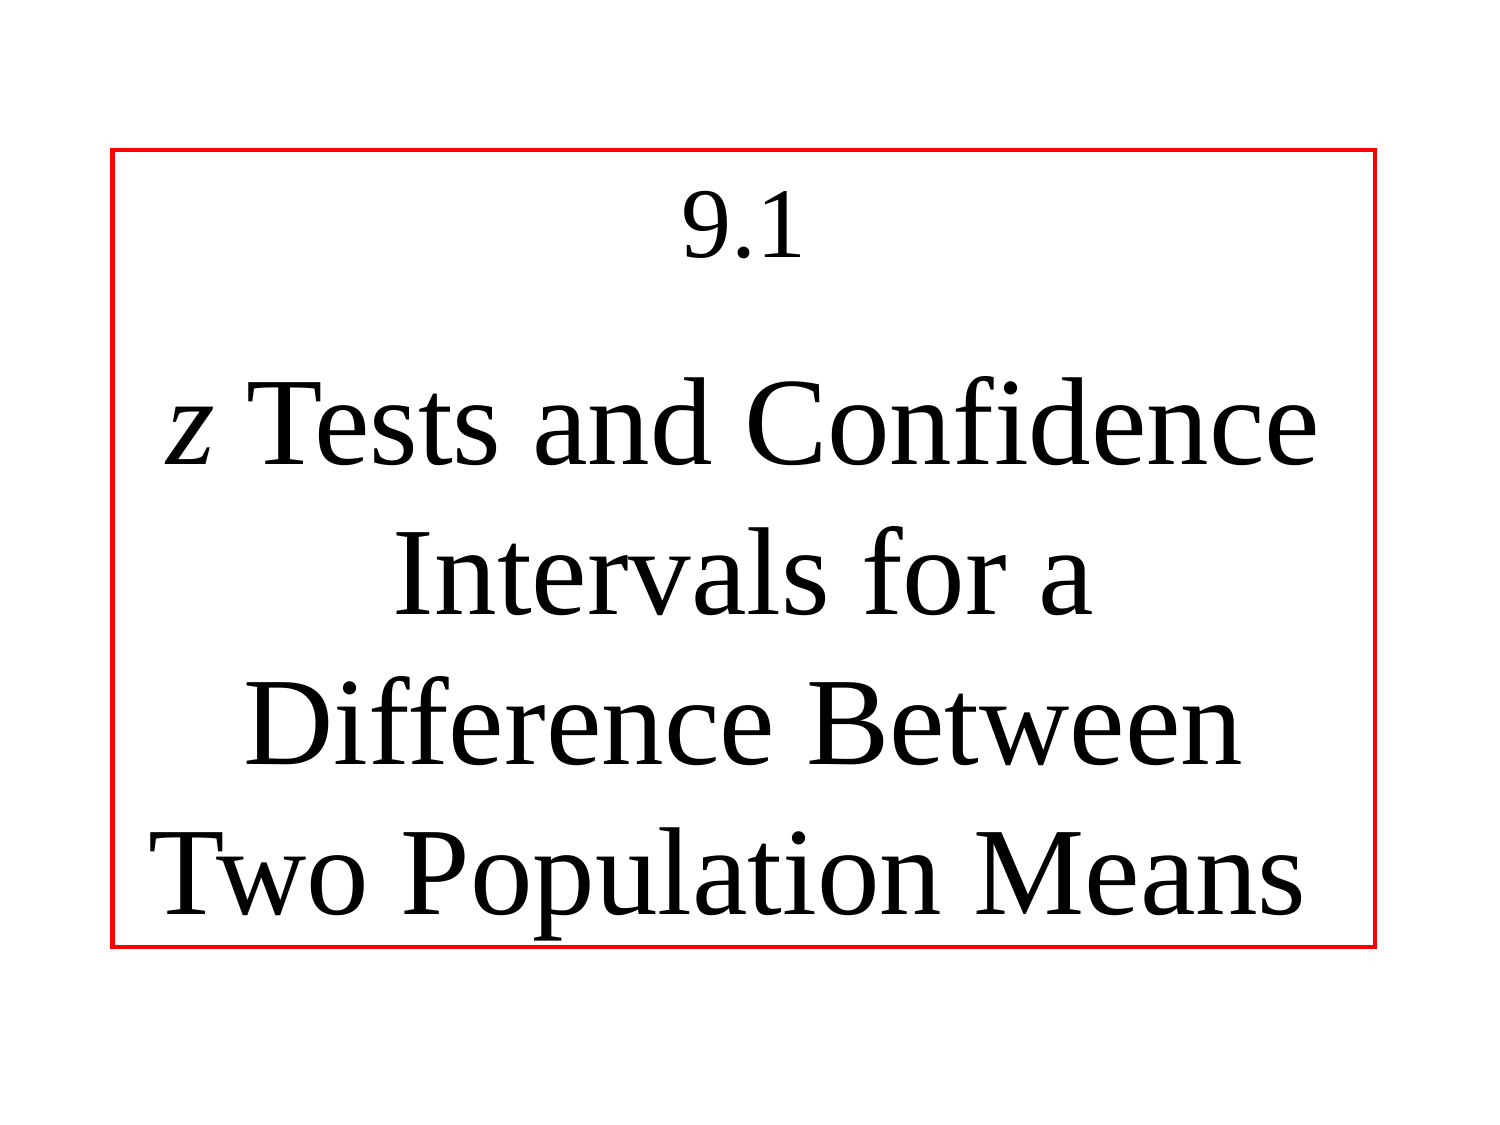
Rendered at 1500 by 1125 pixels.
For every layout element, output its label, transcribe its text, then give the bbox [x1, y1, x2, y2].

text_box 9.1 z Tests and Confidence Intervals for a Difference Between Two Population Means [112, 149, 1375, 948]
